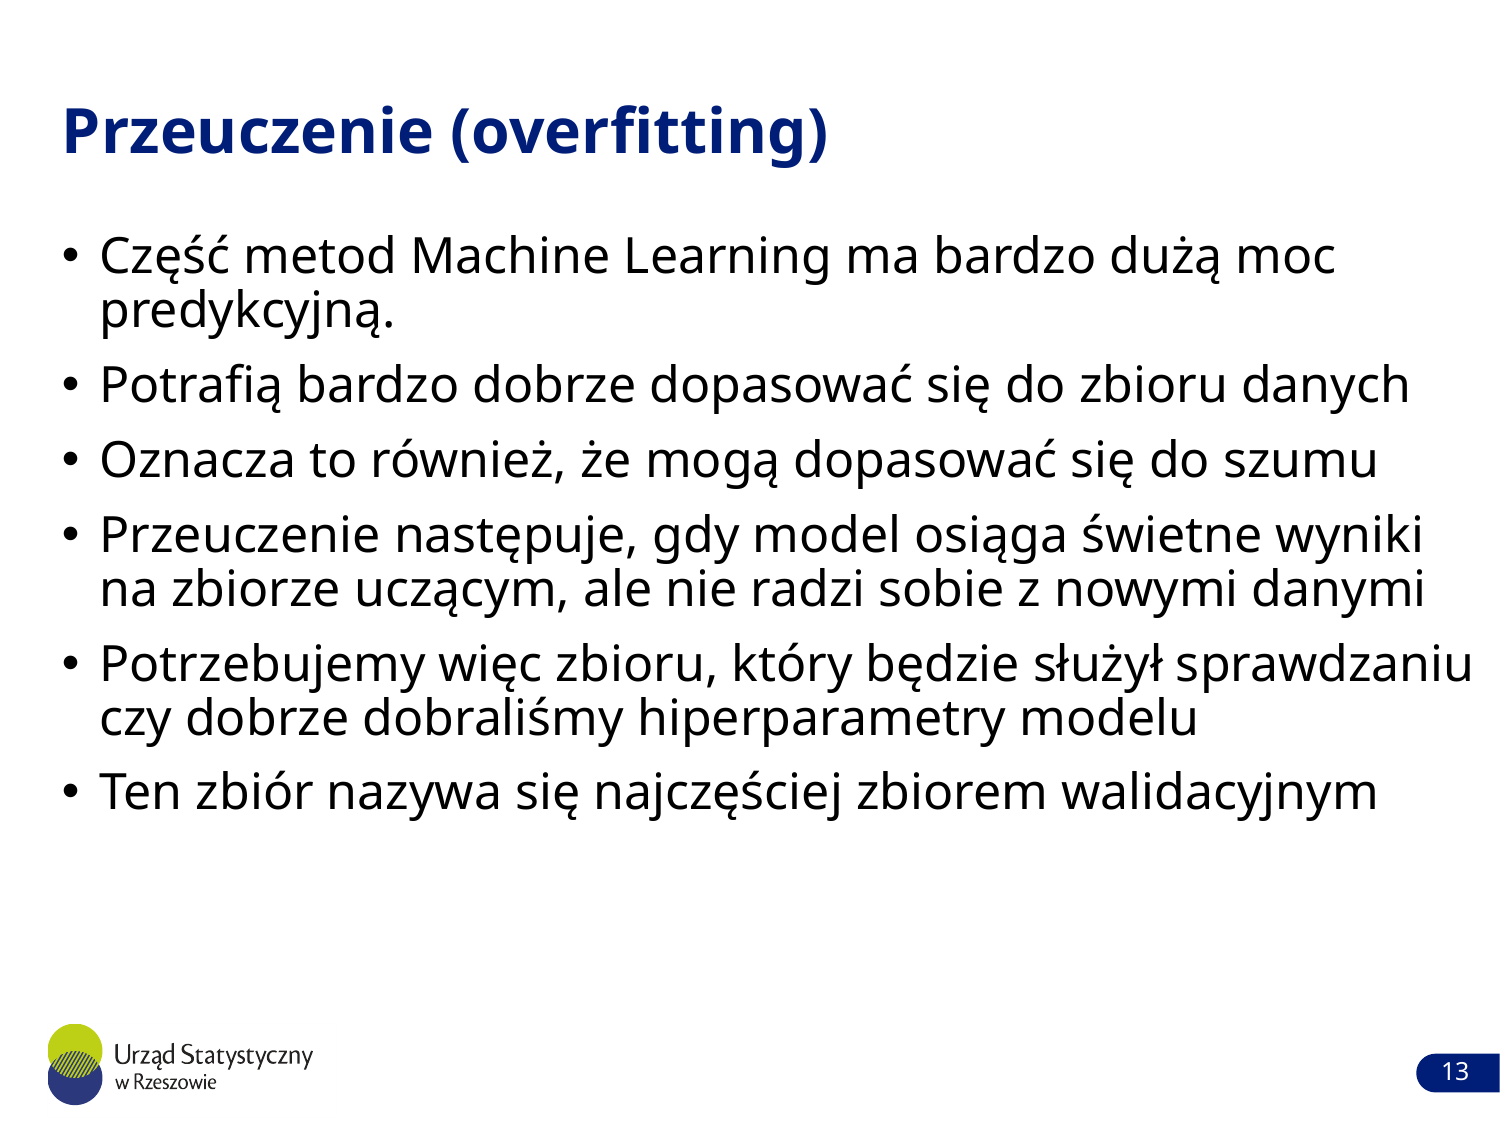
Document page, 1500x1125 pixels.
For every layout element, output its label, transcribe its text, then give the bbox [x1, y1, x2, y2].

list Część metod Machine Learning ma bardzo dużą moc predykcyjną. Potrafią bardzo dobrze dopasować się do zbioru danych Oznacza to również, że mogą dopasować się do szumu Przeuczenie następuje, gdy model osiąga świetne wyniki na zbiorze uczącym, ale nie radzi sobie z nowymi danymi Potrzebujemy więc zbioru, który będzie służył sprawdzaniu czy dobrze dobraliśmy hiperparametry modelu Ten zbiór nazywa się najczęściej zbiorem walidacyjnym [46, 223, 1500, 997]
slide_number 13 [1059, 1042, 1485, 1103]
title Przeuczenie (overfitting) [46, 59, 1460, 207]
